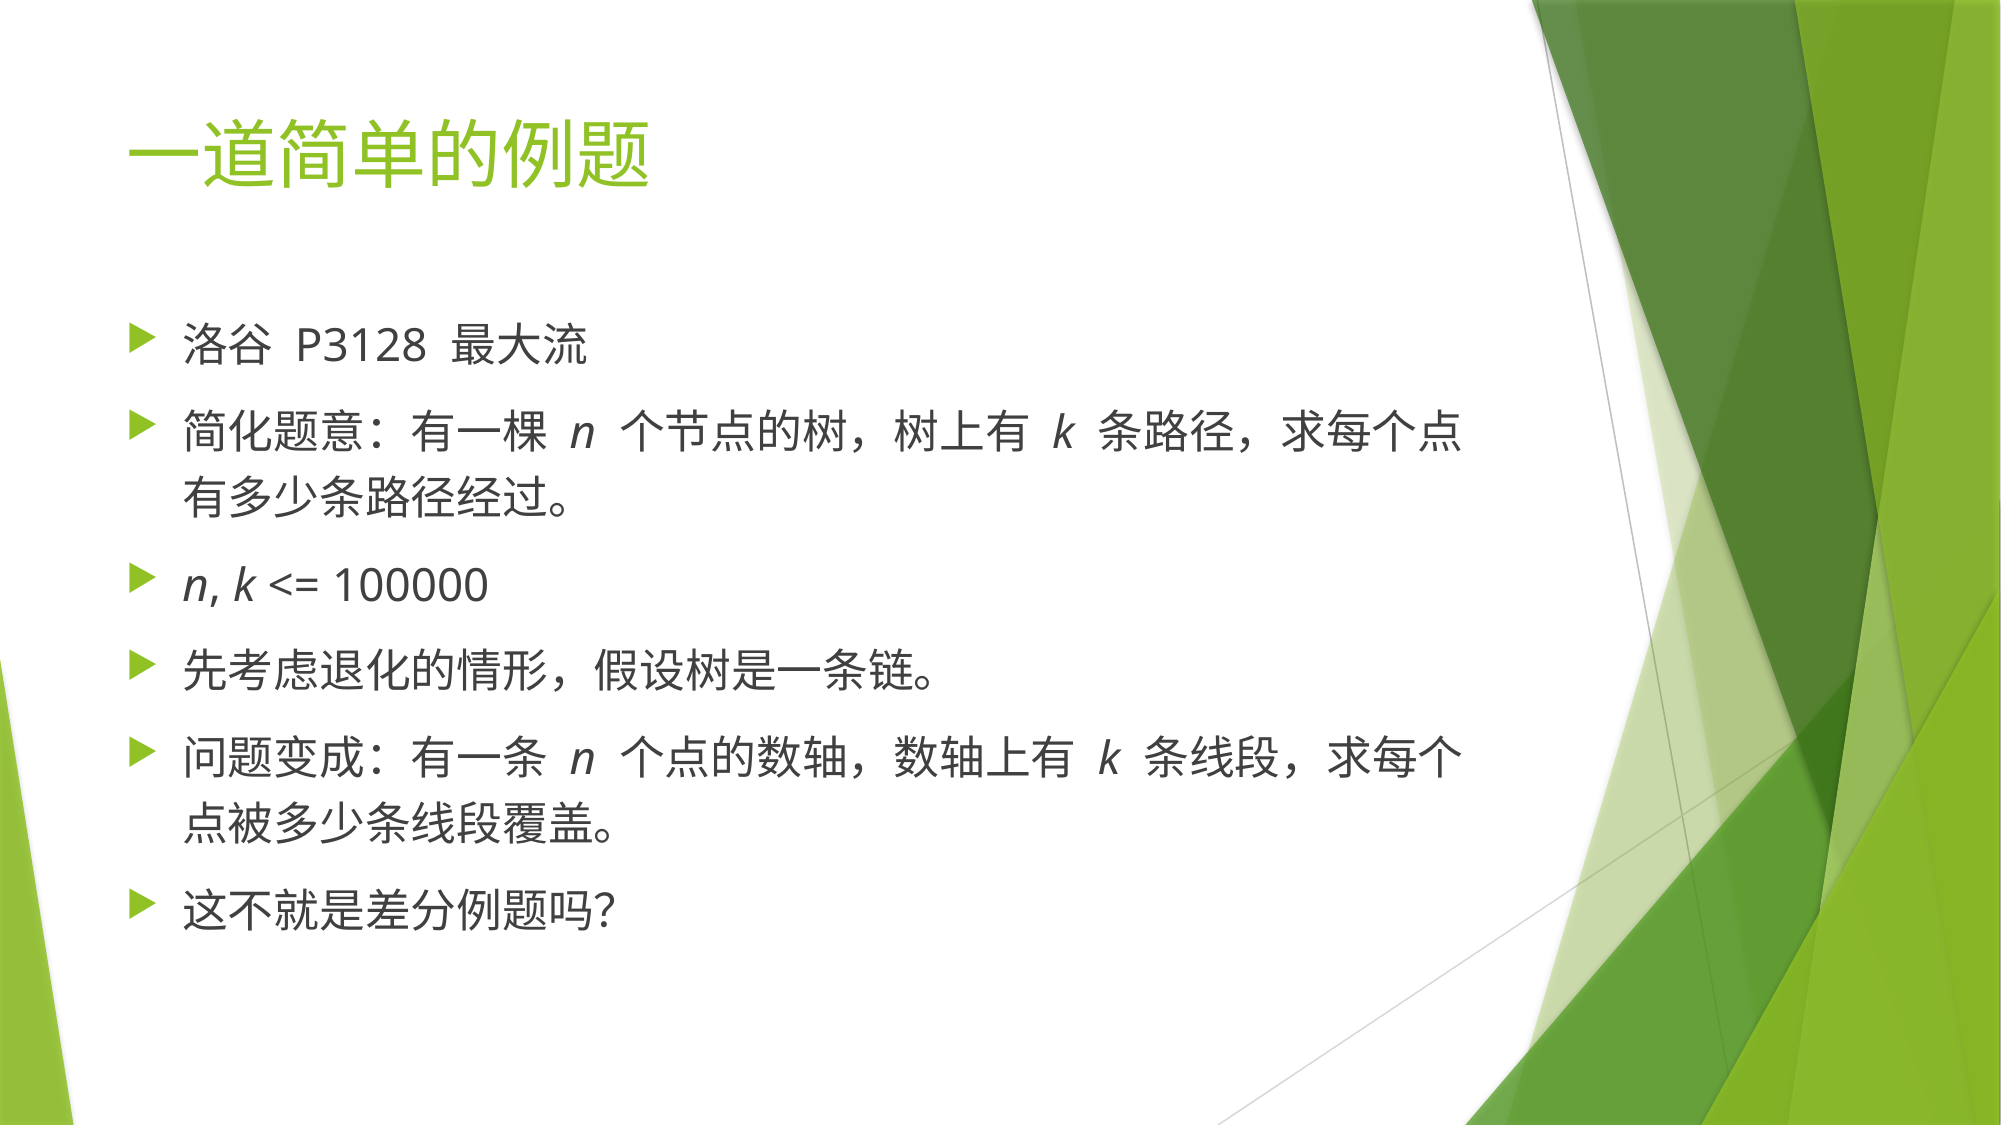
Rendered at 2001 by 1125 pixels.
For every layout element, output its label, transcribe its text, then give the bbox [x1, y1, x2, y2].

title 一道简单的例题 [111, 99, 1522, 260]
list 洛谷 P3128 最大流 简化题意：有一棵 n 个节点的树，树上有 k 条路径，求每个点有多少条路径经过。 n, k <= 100000 先考虑退化的情形，假设树是一条链。 问题变成：有一条 n 个点的数轴，数轴上有 k 条线段，求每个点被多少条线段覆盖。 这不就是差分例题吗？ [111, 297, 1522, 991]
